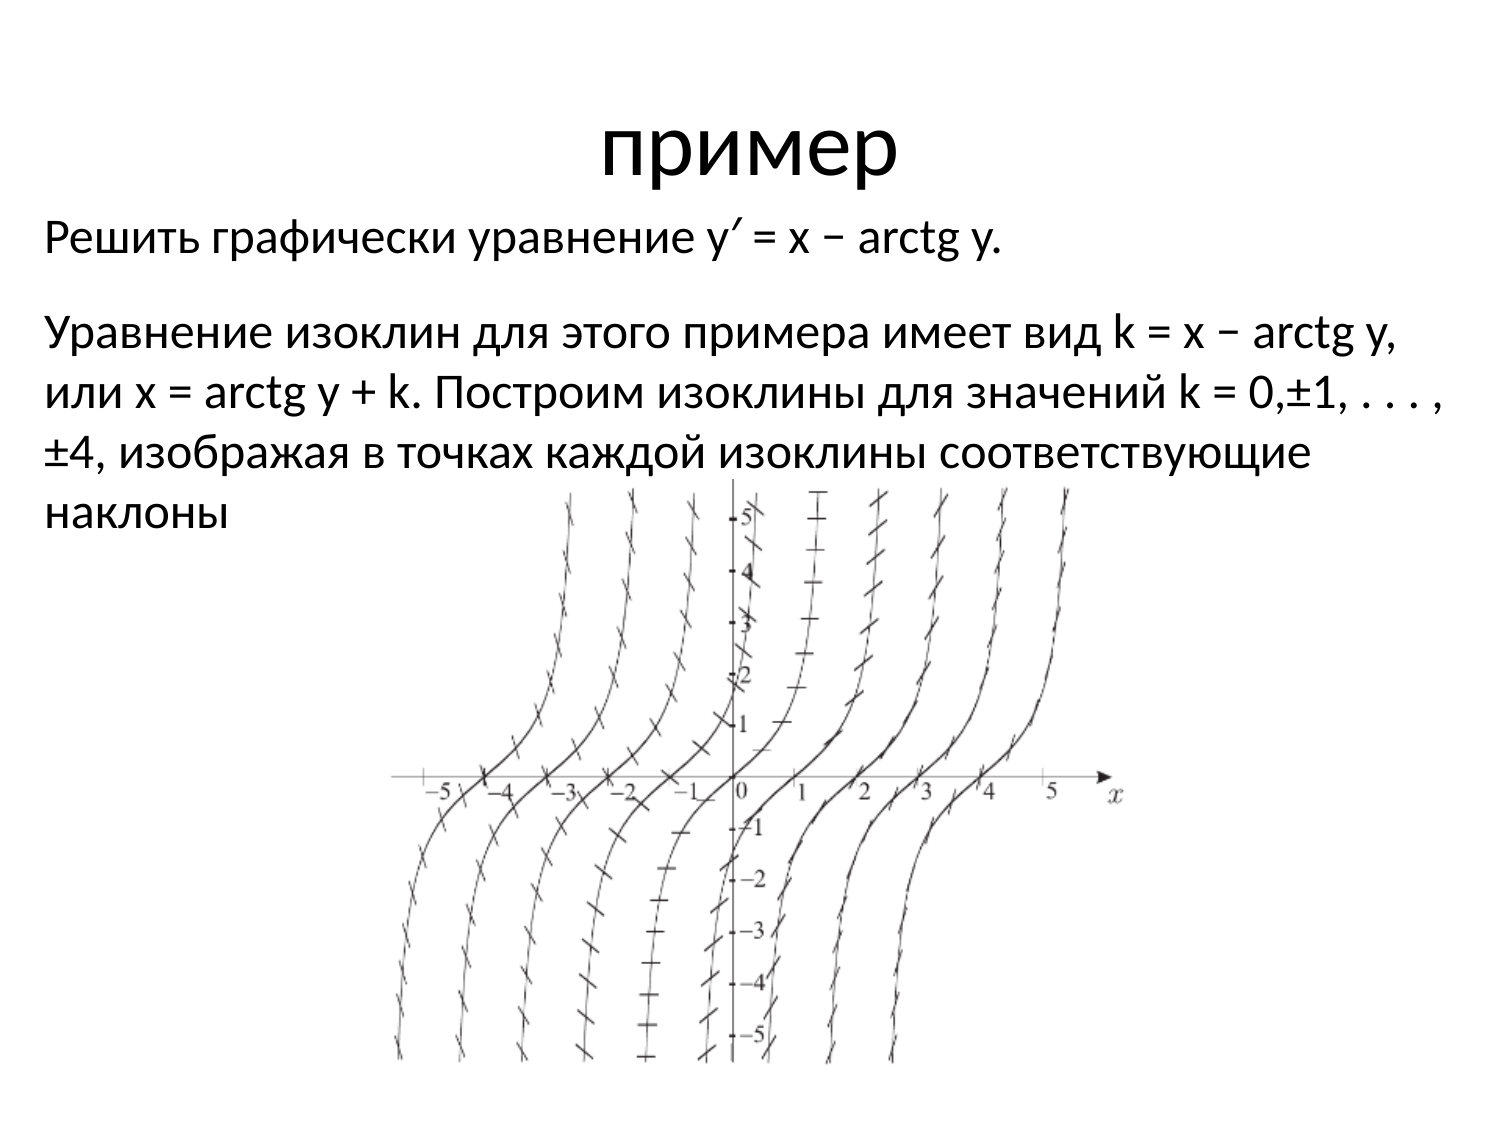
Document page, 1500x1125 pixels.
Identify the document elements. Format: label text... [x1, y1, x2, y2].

text_box Уравнение изоклин для этого примера имеет вид k = x − arctg y, или x = arctg y + k. Построим изоклины для значений k = 0,±1, . . . ,±4, изображая в точках каждой изоклины соответствующие наклоны [29, 290, 1483, 546]
title пример [75, 45, 1425, 196]
text_box Решить графически уравнение y′ = x − arctg y. [29, 196, 1483, 271]
picture [375, 479, 1136, 1087]
